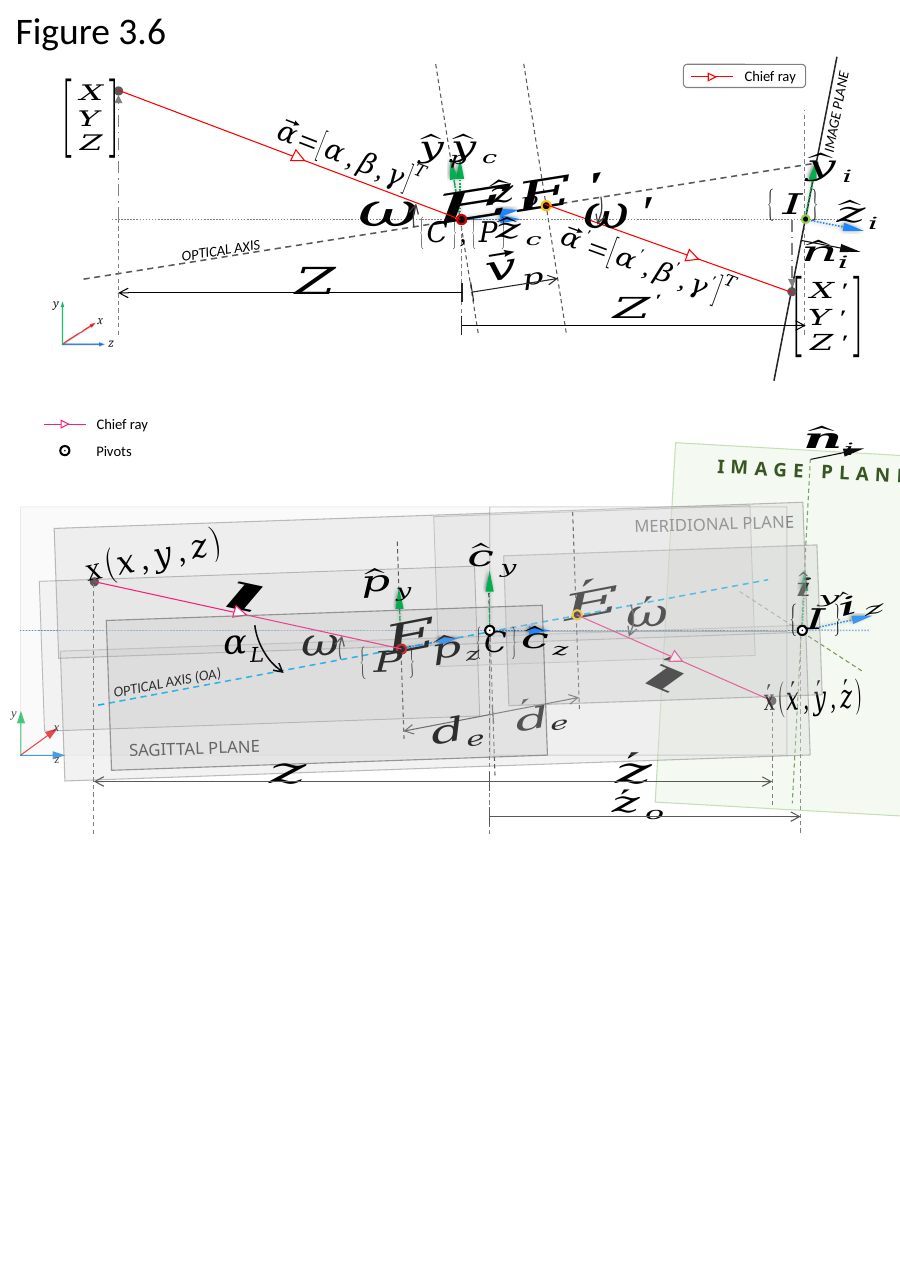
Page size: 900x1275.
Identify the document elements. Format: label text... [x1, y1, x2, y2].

text_box Figure 3.6 [0, 0, 182, 60]
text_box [42, 43, 900, 392]
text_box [0, 407, 900, 848]
